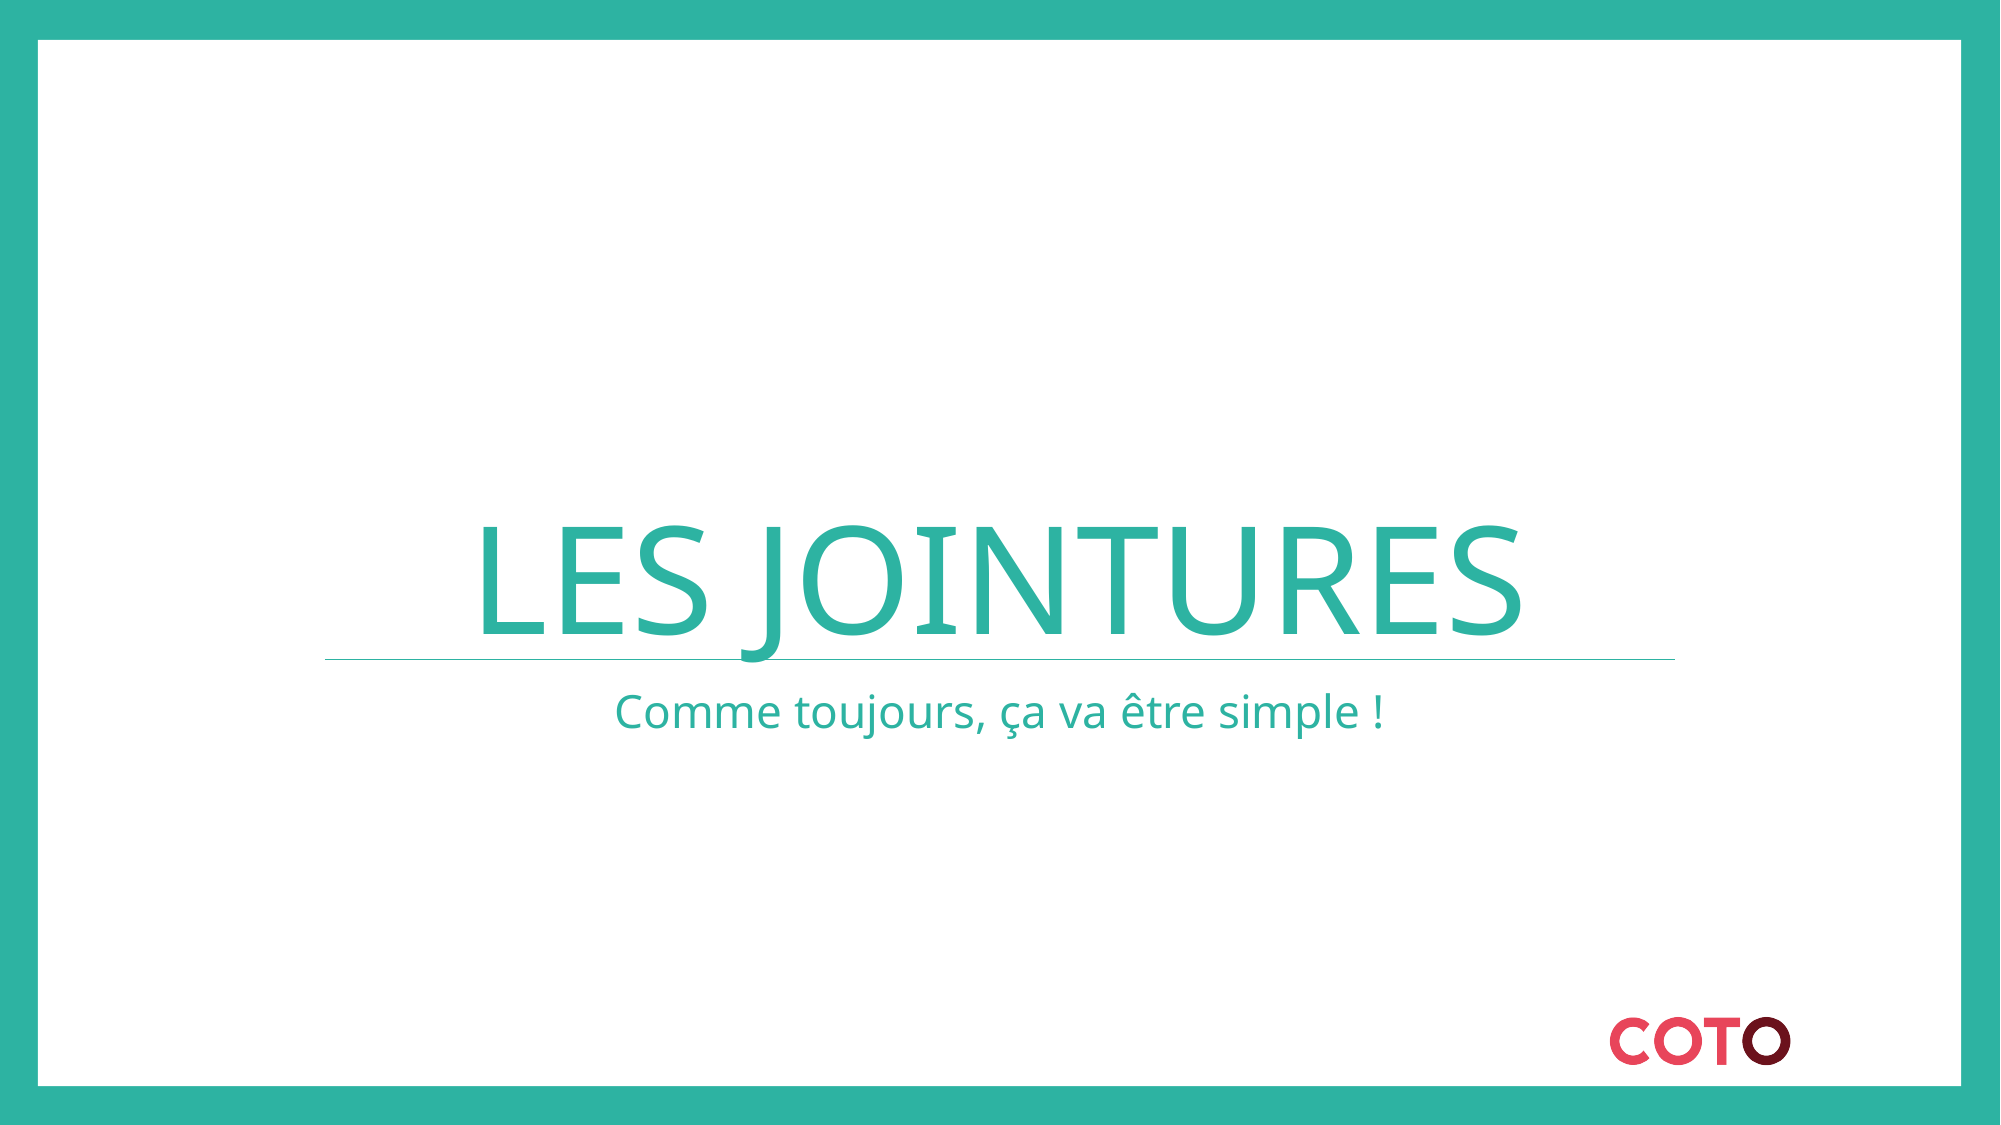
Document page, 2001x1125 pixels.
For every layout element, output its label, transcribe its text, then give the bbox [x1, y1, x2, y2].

title Les jointures [181, 192, 1817, 673]
list Comme toujours, ça va être simple ! [280, 681, 1719, 906]
picture [1592, 999, 1808, 1083]
